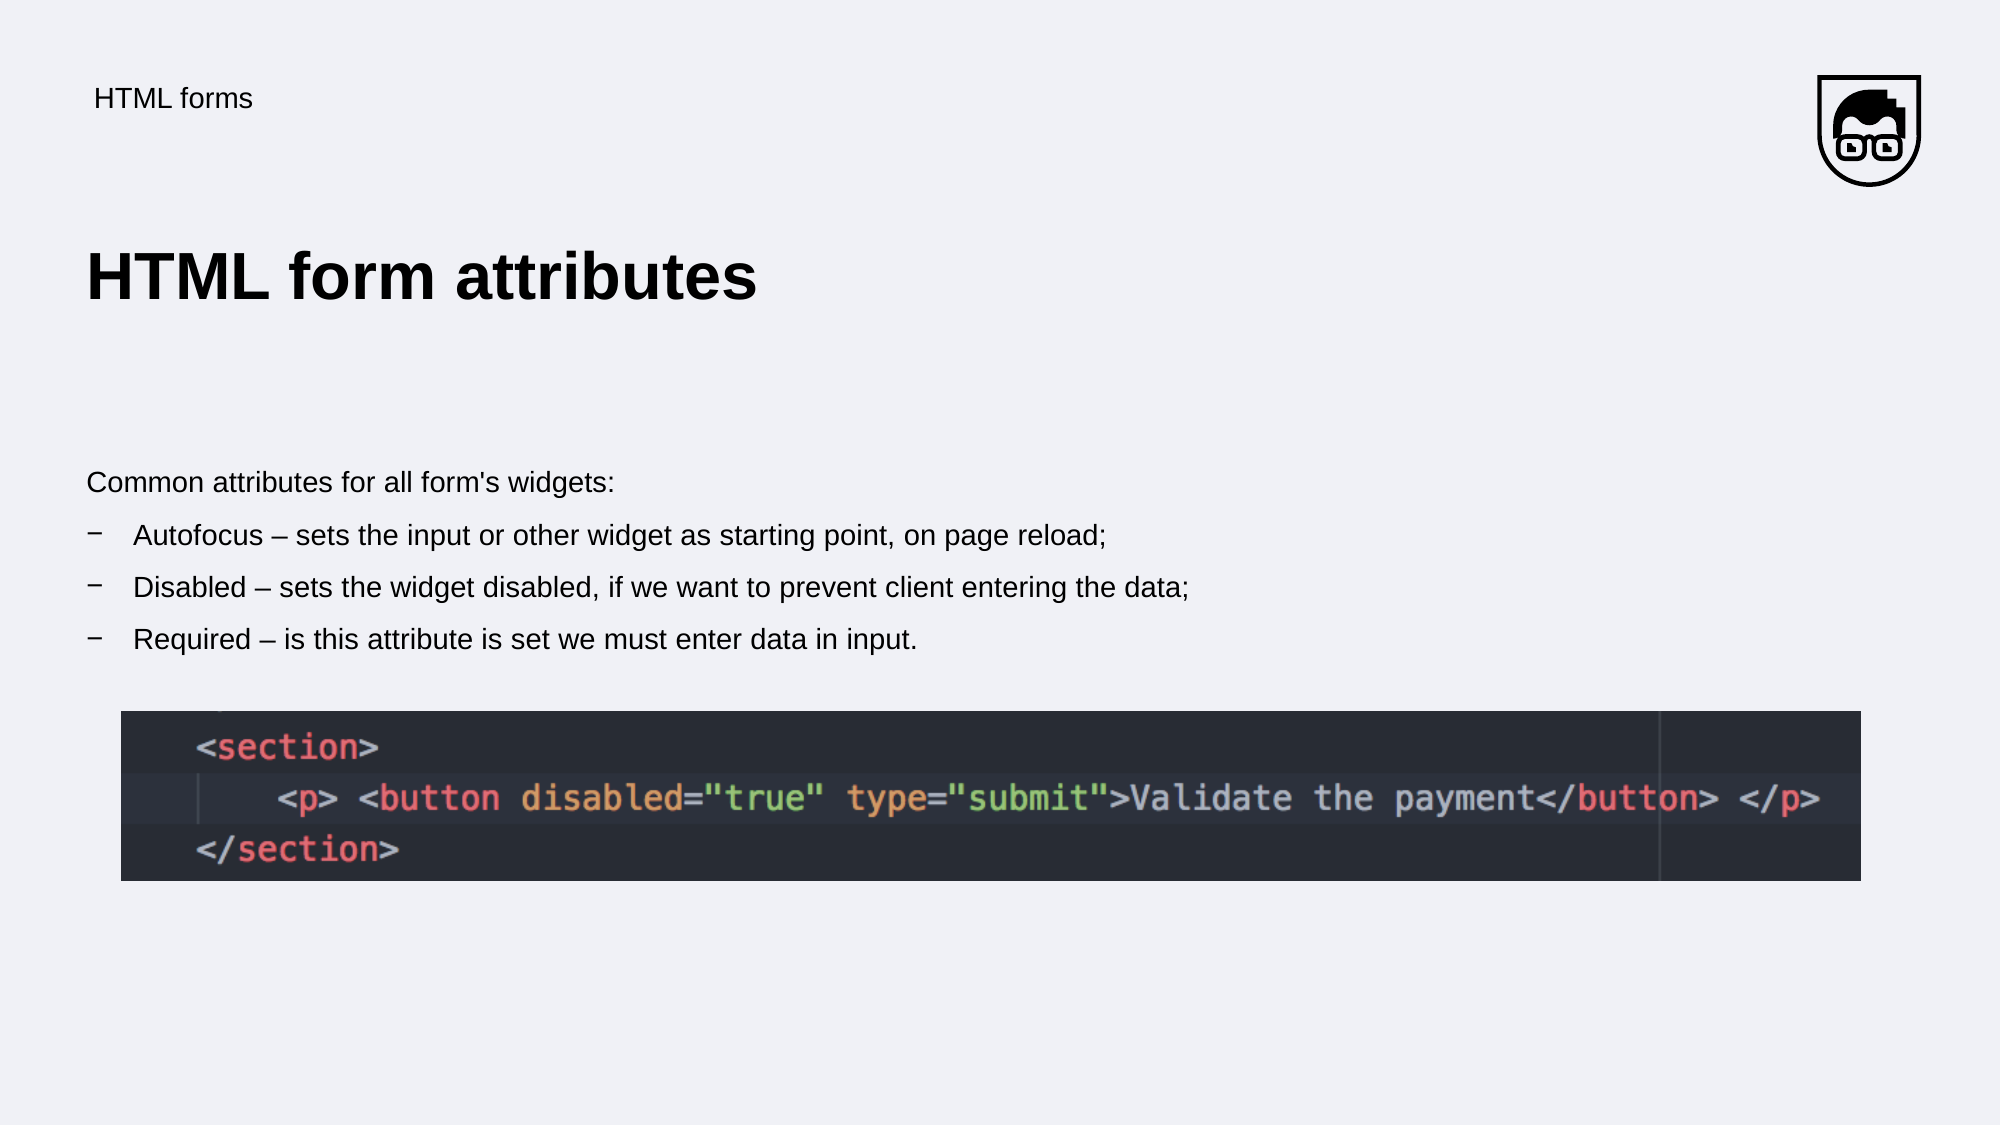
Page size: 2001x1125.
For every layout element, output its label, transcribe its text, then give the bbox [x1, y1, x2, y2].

picture [121, 711, 1861, 881]
text_box HTML forms [86, 75, 993, 150]
list Common attributes for all form's widgets: Autofocus – sets the input or other widget as starting point, on page reload; Disabled – sets the widget disabled, if we want to prevent client entering the data; Required – is this attribute is set we must enter data in input. [78, 437, 1861, 1085]
title HTML form attributes [78, 224, 1852, 439]
